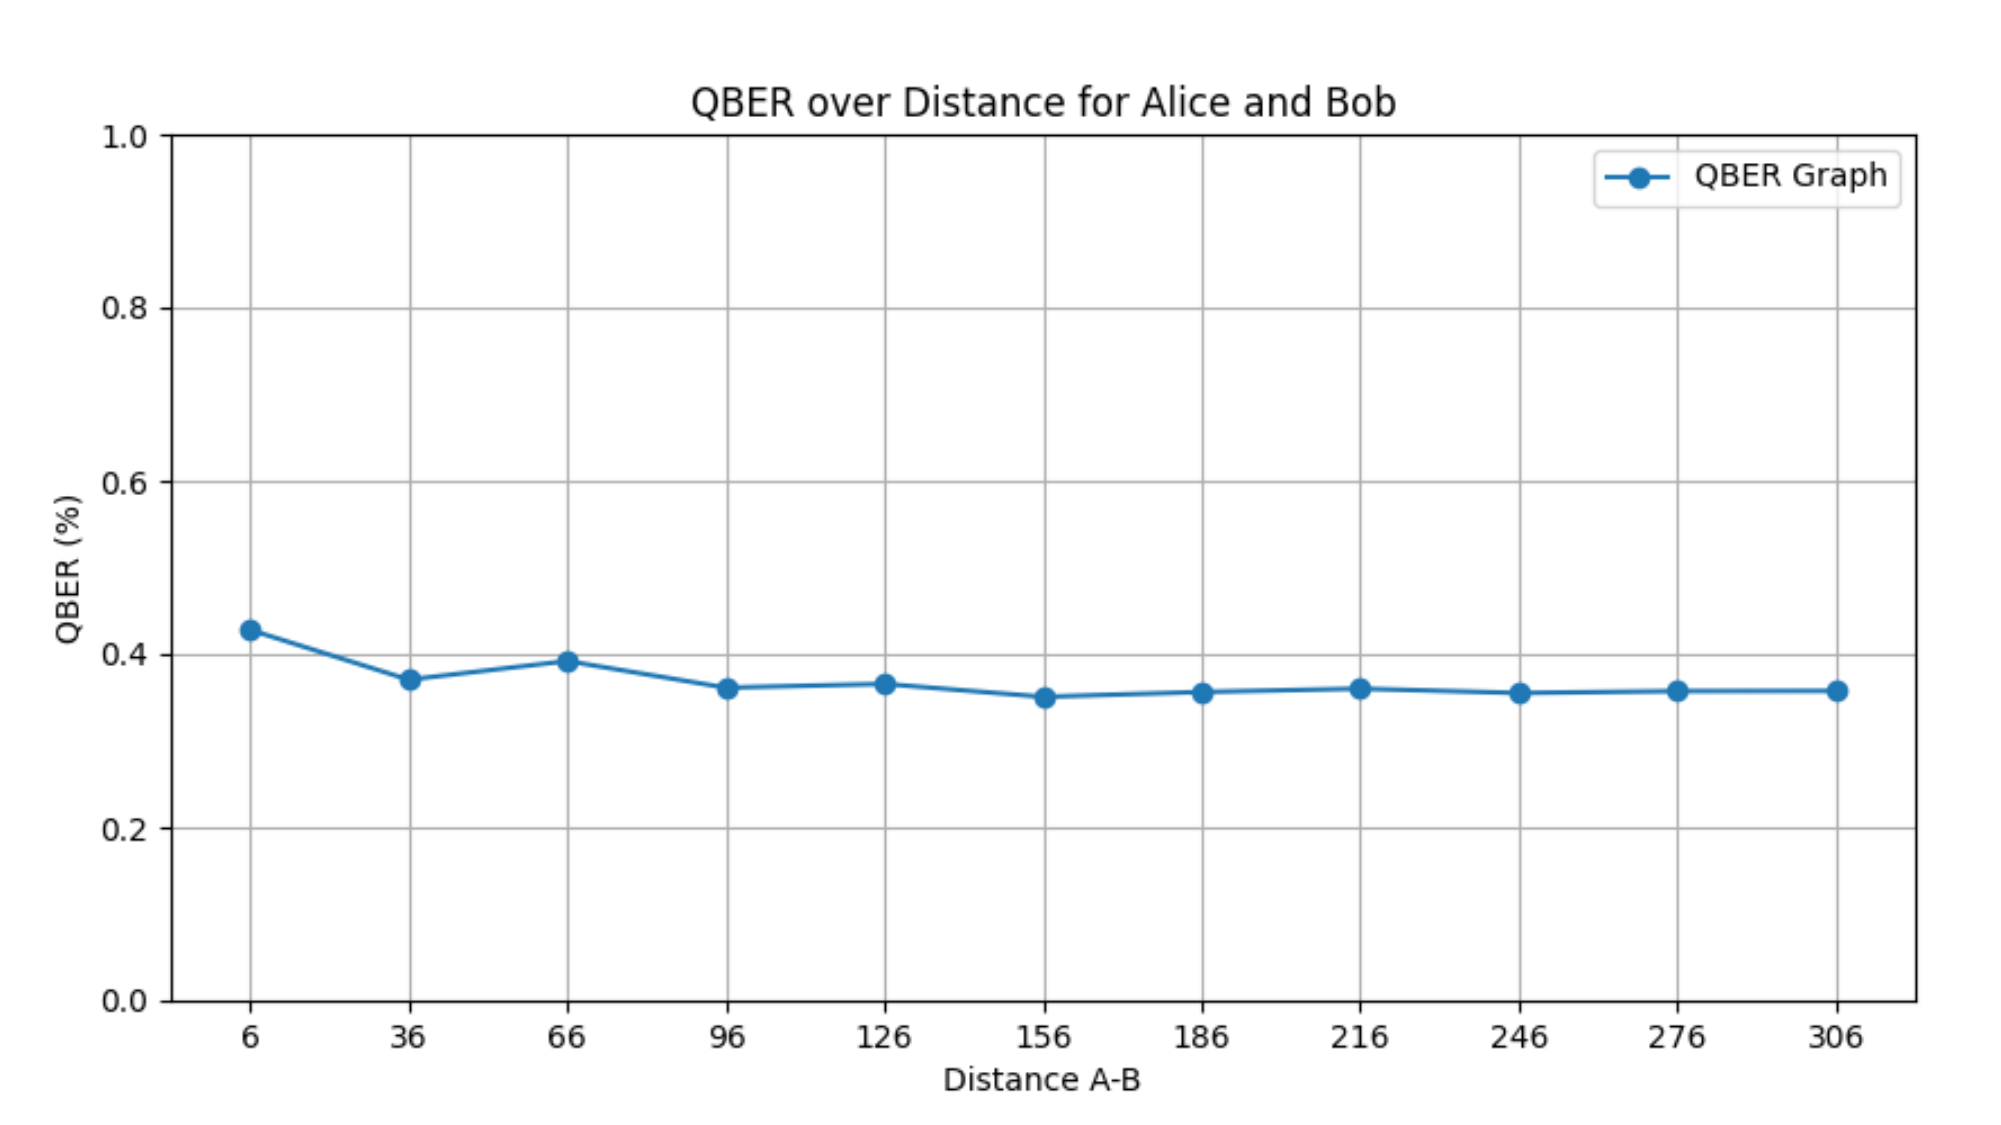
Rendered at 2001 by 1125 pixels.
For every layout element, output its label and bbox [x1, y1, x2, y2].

list [0, 0, 2000, 1125]
